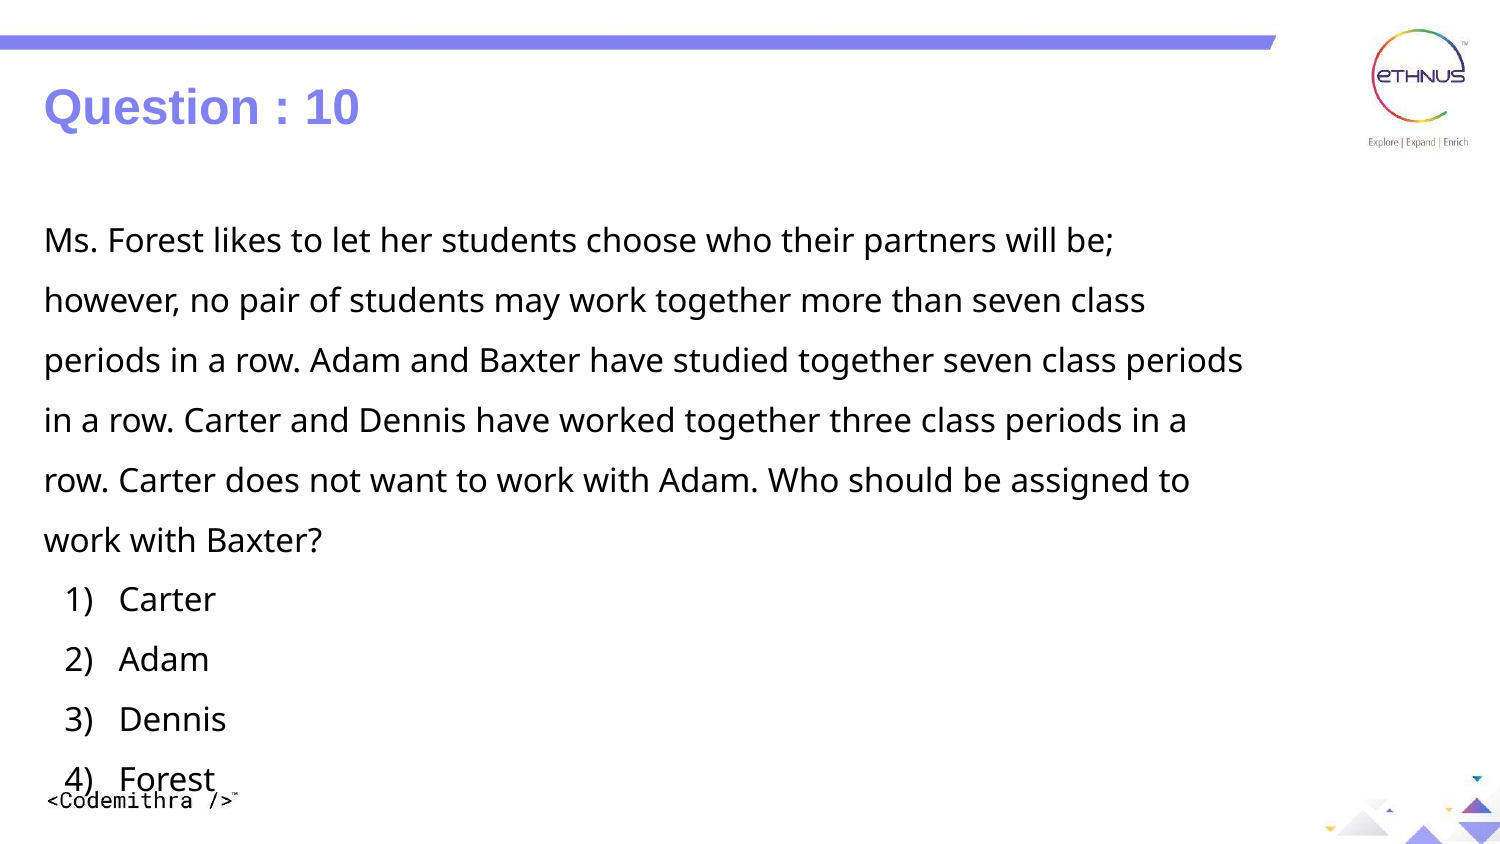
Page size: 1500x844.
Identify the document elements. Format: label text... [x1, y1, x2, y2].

picture [0, 1, 1500, 844]
text_box Question : 10 [28, 67, 390, 275]
text_box Ms. Forest likes to let her students choose who their partners will be; however, no pair of students may work together more than seven class periods in a row. Adam and Baxter have studied together seven class periods in a row. Carter and Dennis have worked together three class periods in a row. Carter does not want to work with Adam. Who should be assigned to work with Baxter? Carter Adam Dennis Forest [28, 191, 1272, 844]
